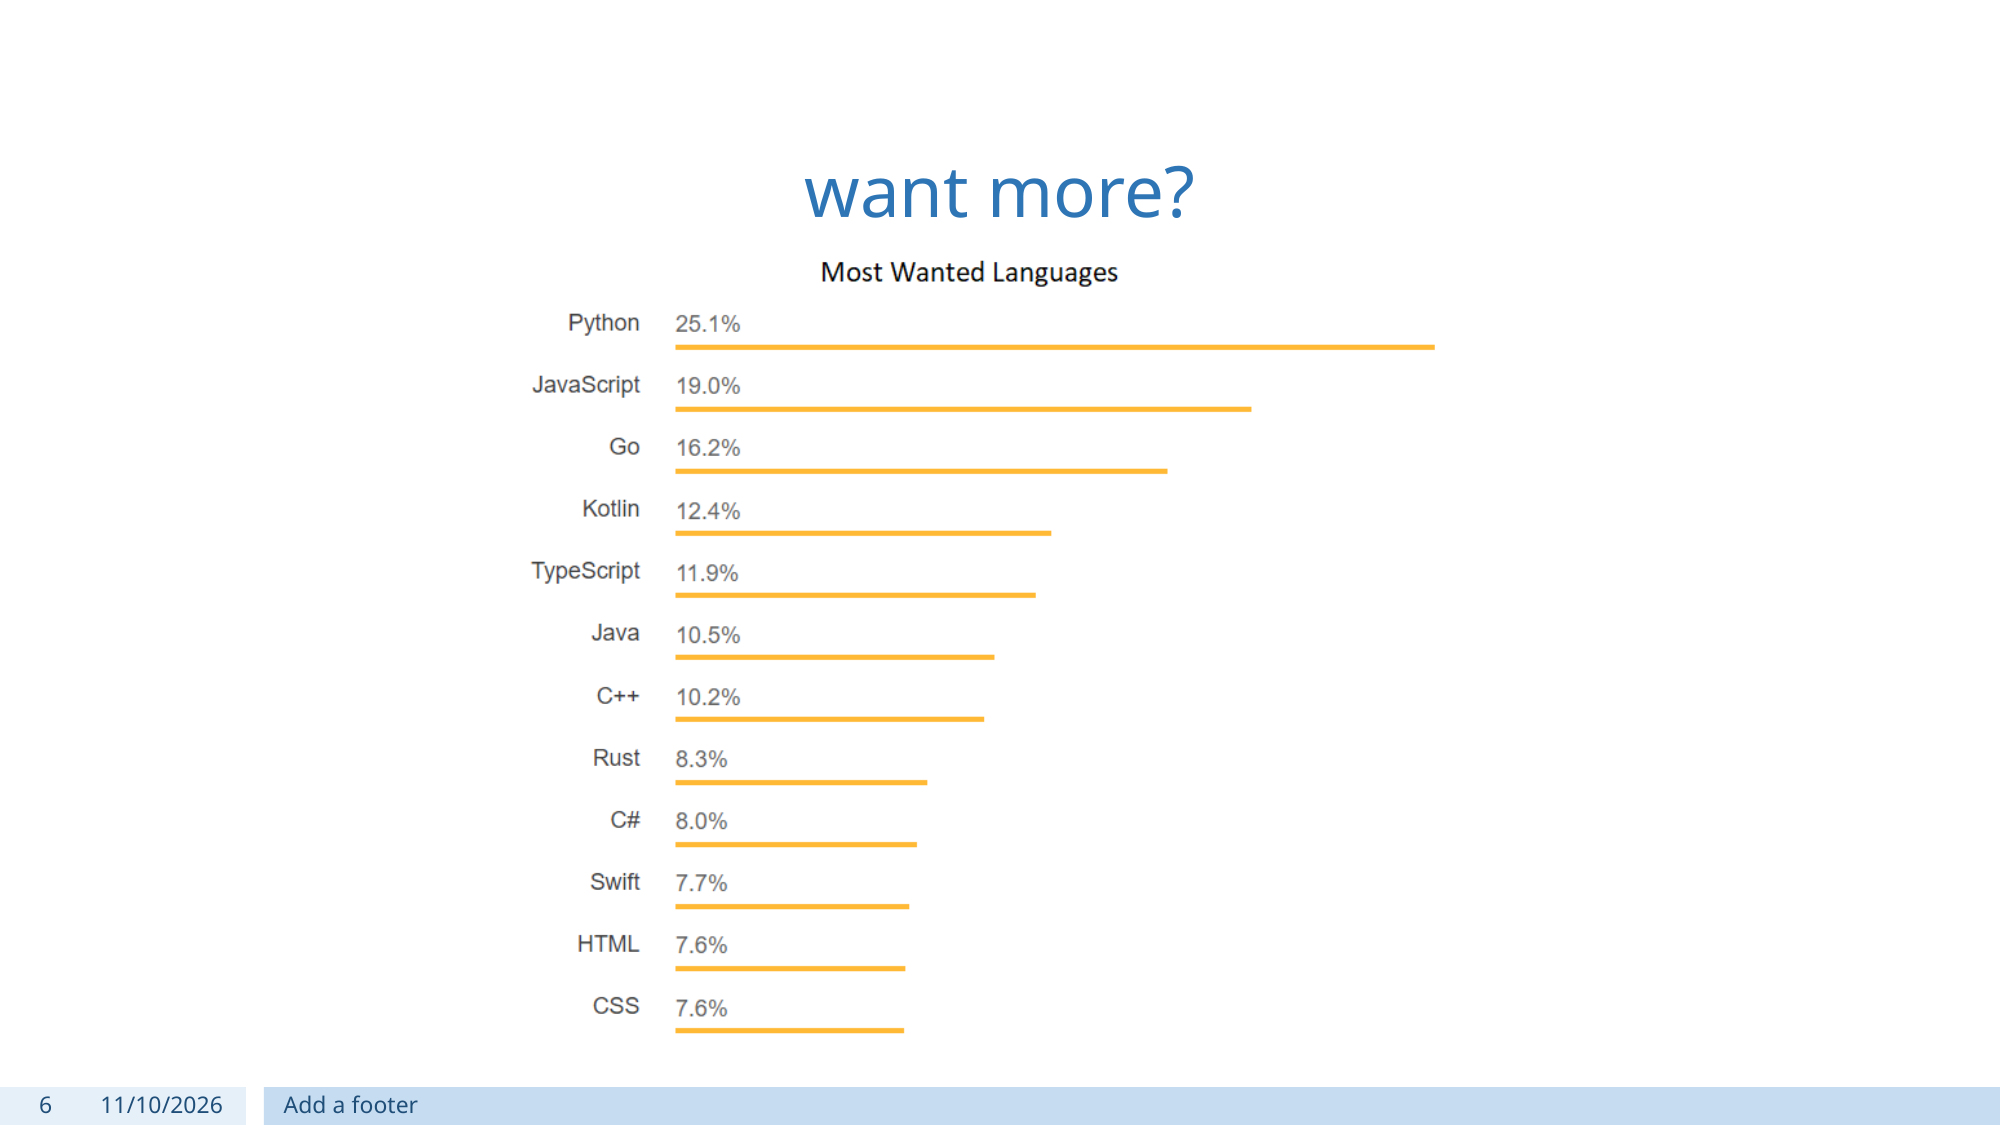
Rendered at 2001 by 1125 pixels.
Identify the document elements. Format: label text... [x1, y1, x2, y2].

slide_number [74, 1087, 239, 1125]
title want more? [231, 45, 1769, 240]
slide_number 6 [0, 1087, 68, 1125]
footer Add a footer [268, 1087, 1769, 1125]
picture [500, 239, 1537, 1054]
